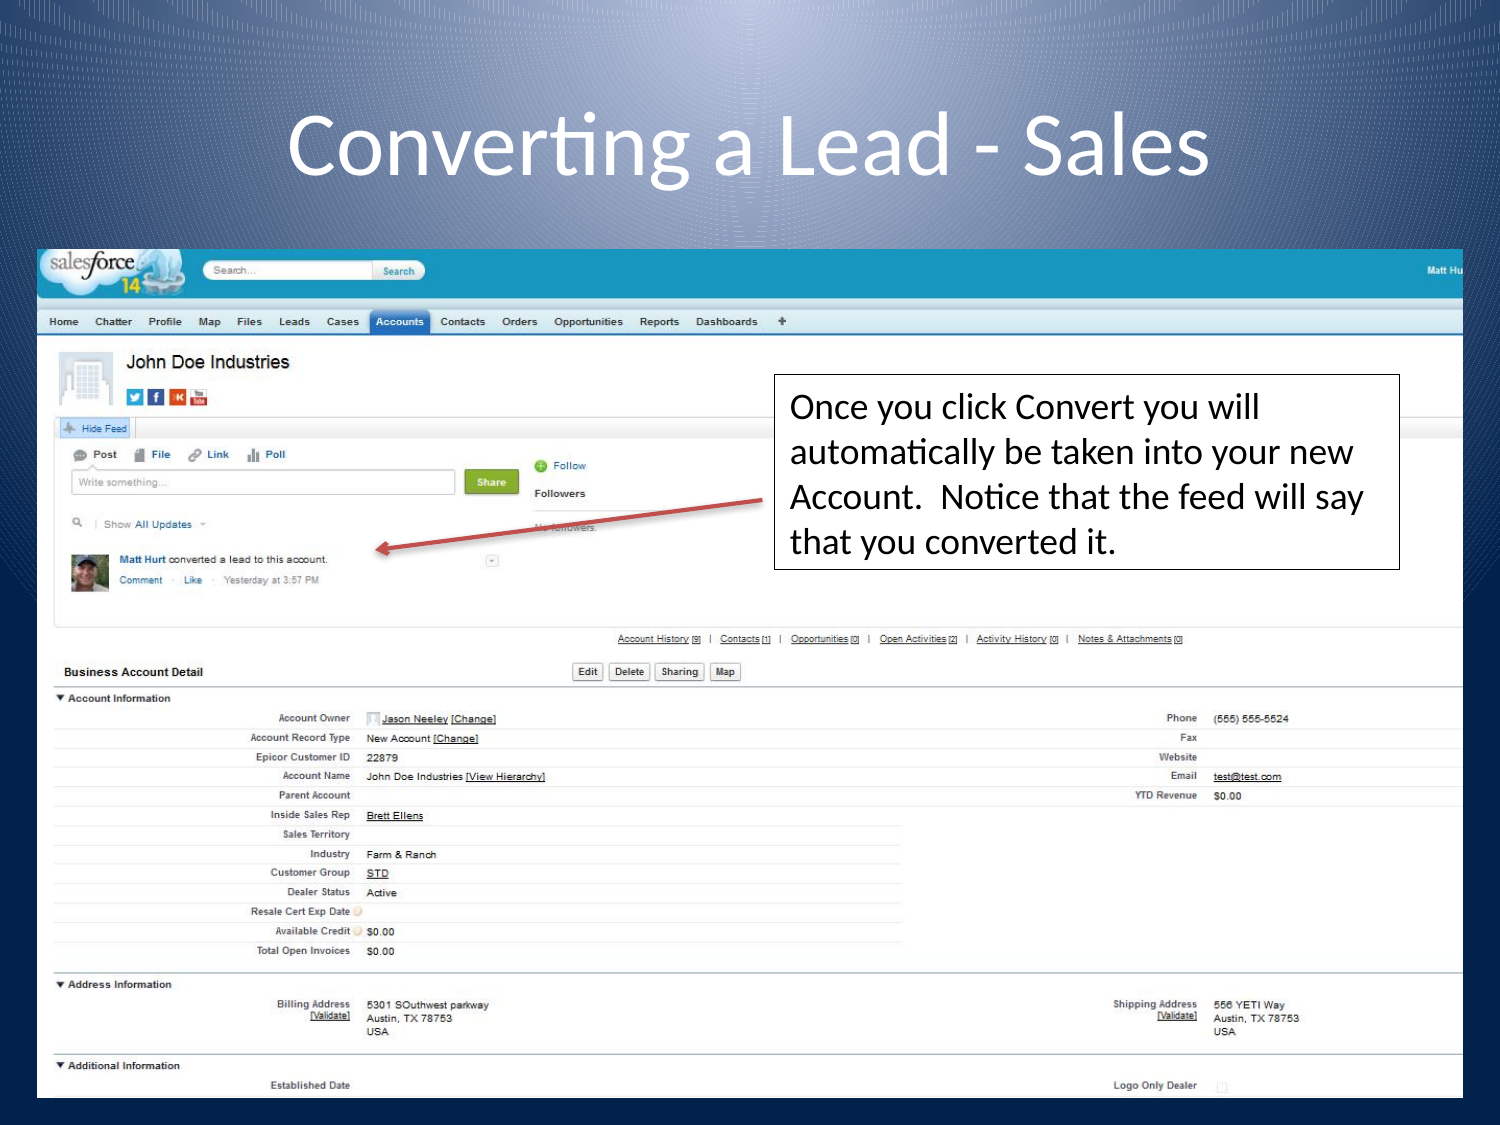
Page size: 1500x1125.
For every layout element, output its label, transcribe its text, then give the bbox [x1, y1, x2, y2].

title Converting a Lead - Sales [75, 45, 1425, 233]
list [37, 249, 1463, 1098]
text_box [374, 499, 763, 551]
